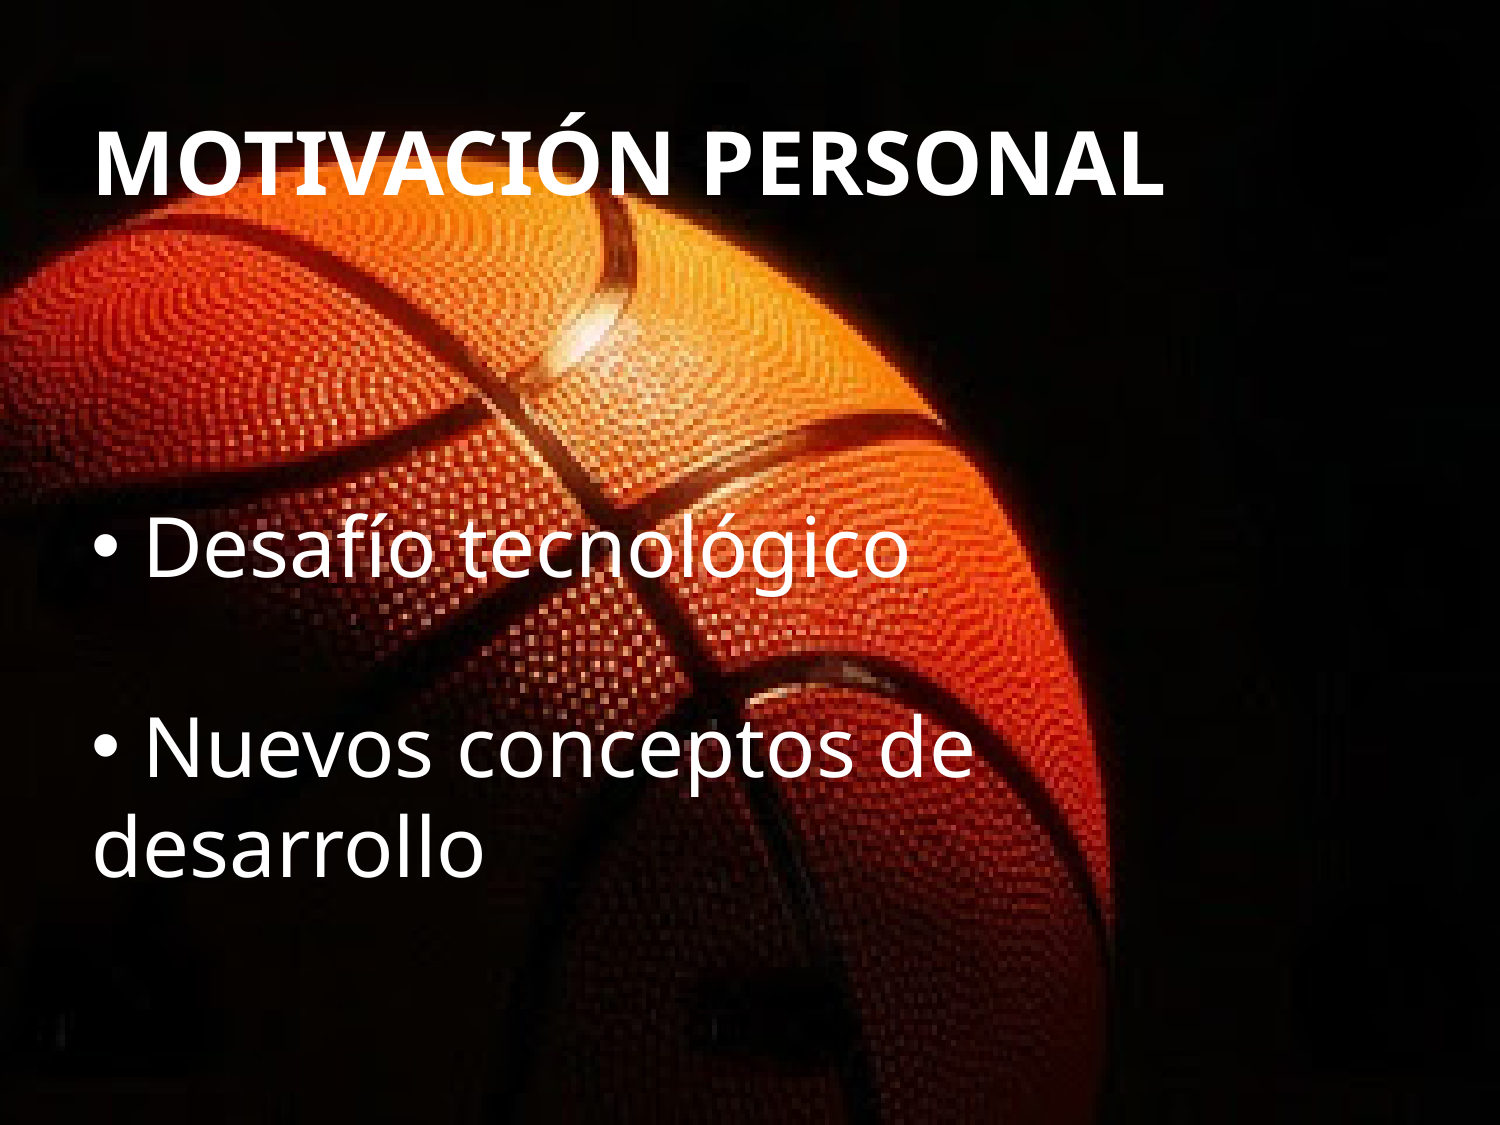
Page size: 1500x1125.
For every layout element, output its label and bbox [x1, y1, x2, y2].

list [0, 0, 1500, 1125]
